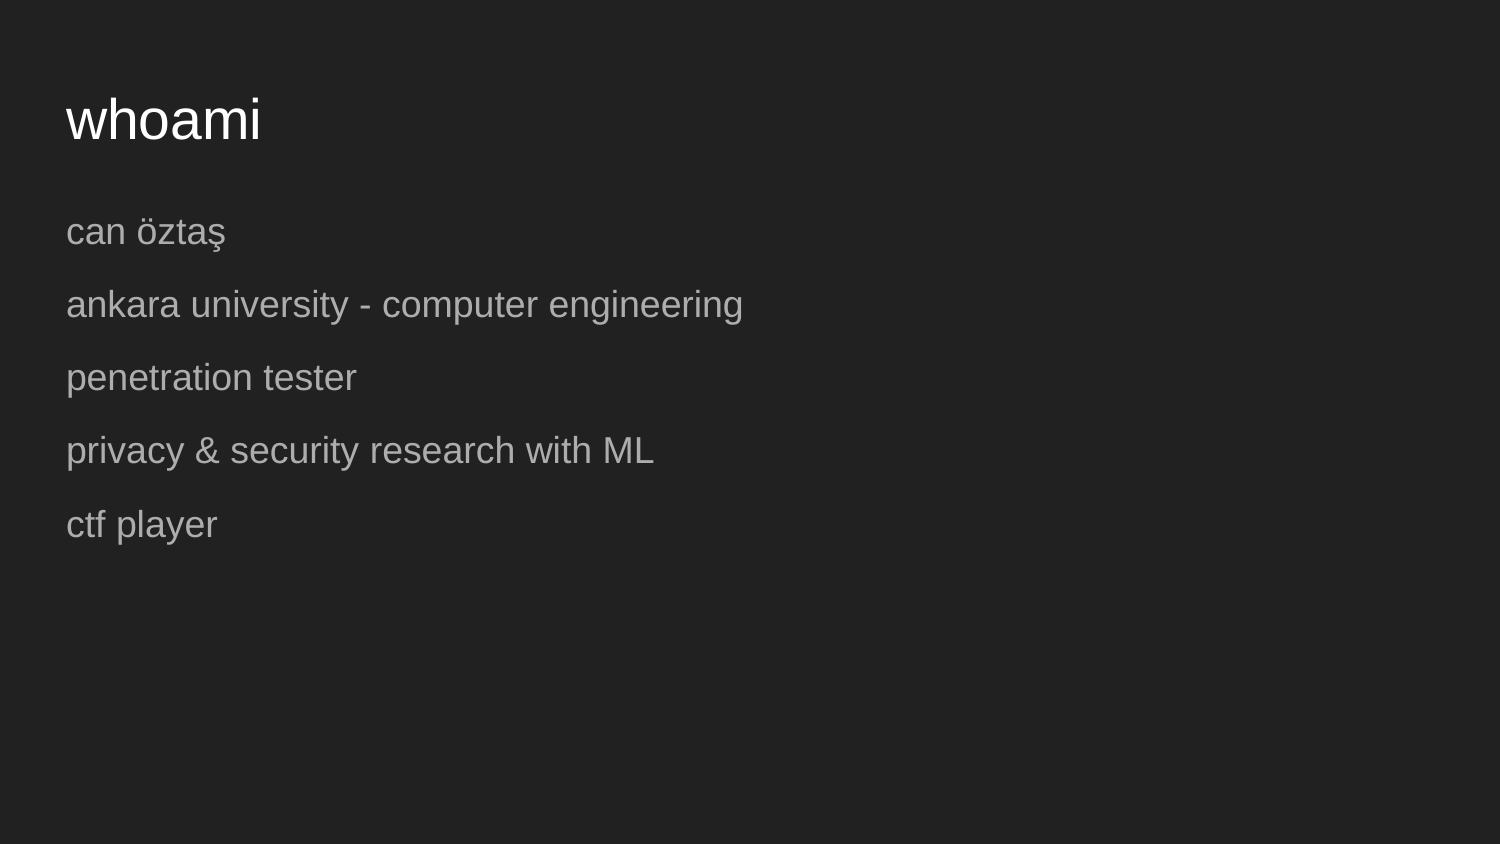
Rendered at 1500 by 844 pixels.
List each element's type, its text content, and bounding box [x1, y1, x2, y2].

title whoami [51, 72, 1449, 167]
list can öztaş ankara university - computer engineering penetration tester privacy & security research with ML ctf player [51, 189, 1449, 750]
